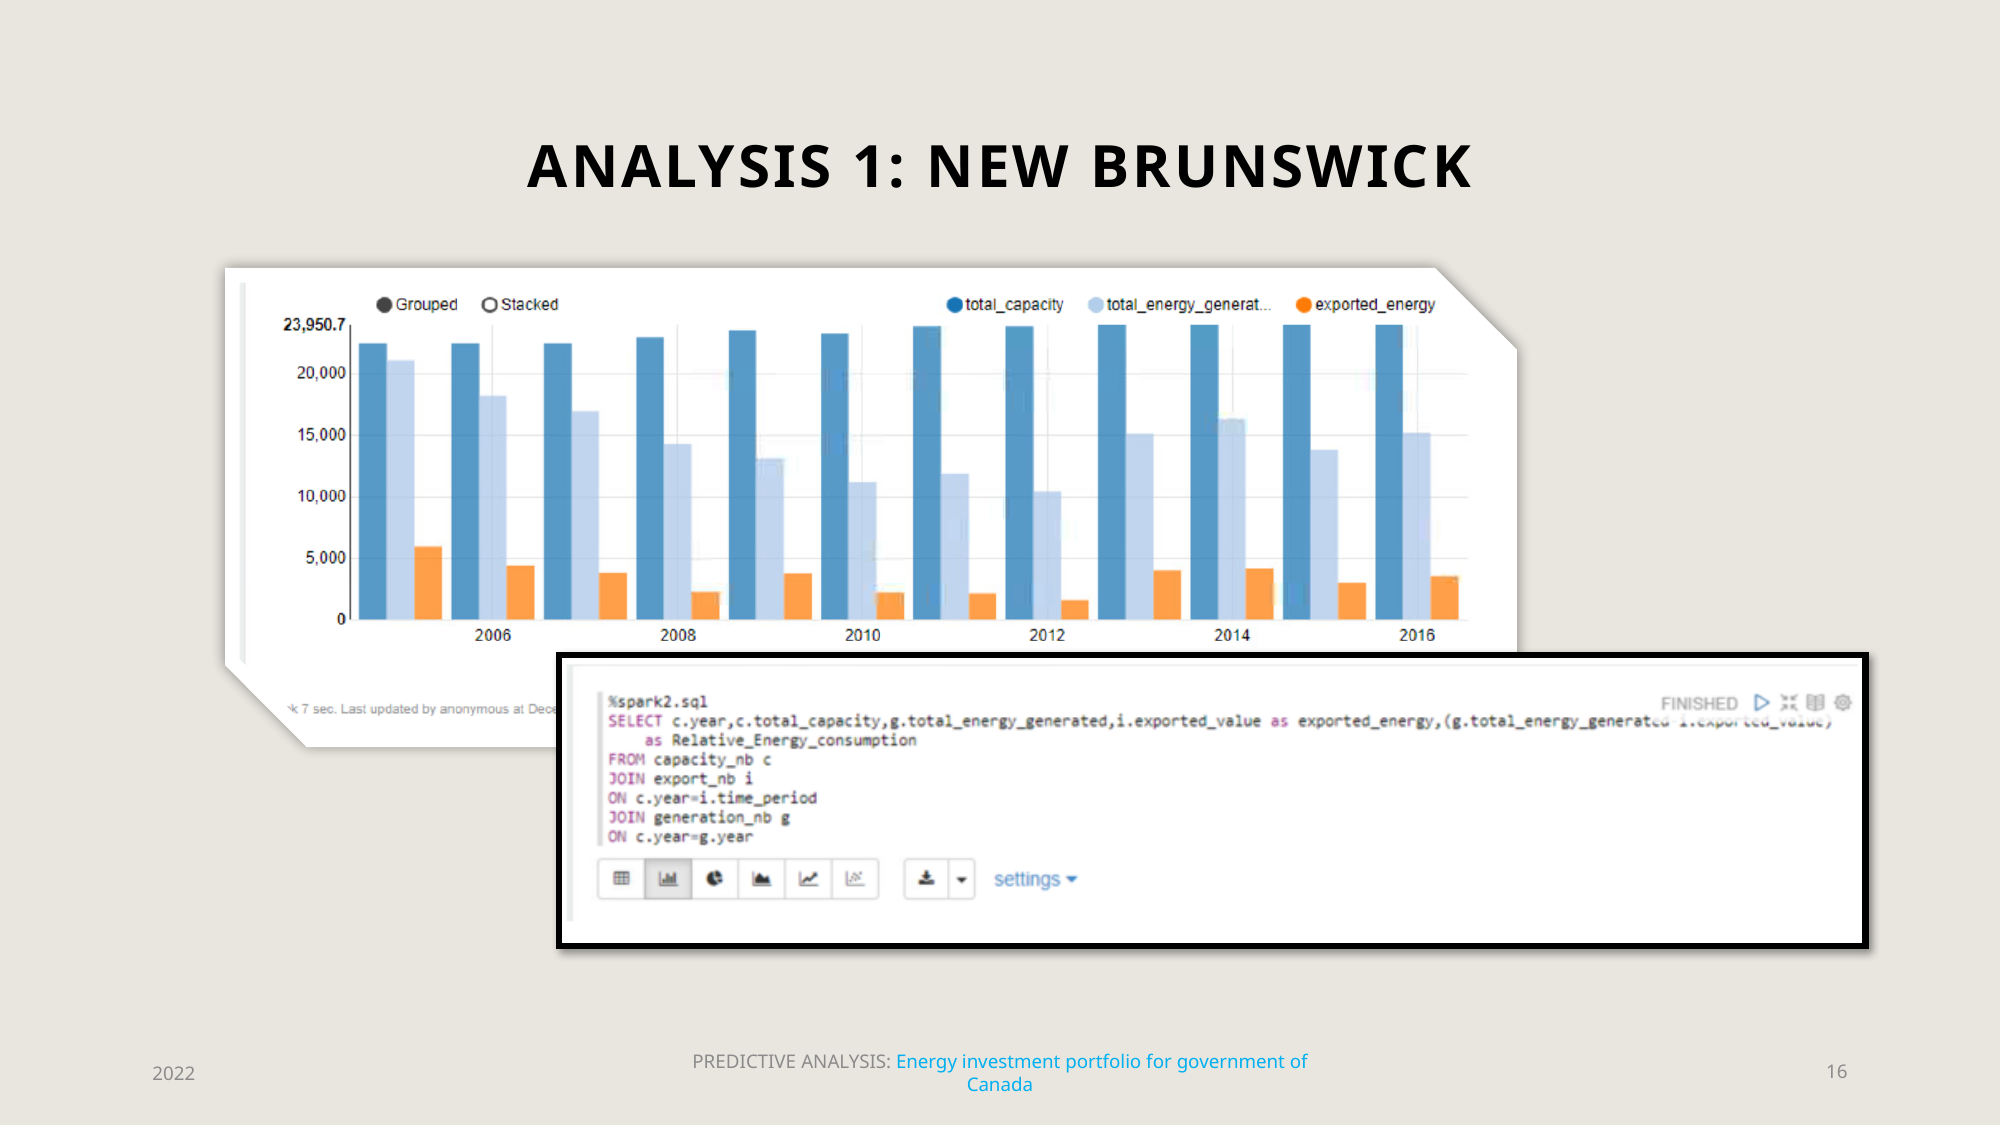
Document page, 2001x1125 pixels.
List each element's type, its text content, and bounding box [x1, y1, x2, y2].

slide_number 16 [1412, 1042, 1863, 1103]
picture [232, 275, 1863, 943]
footer PREDICTIVE ANALYSIS: Energy investment portfolio for government of Canada [662, 1042, 1338, 1103]
slide_number 2022 [137, 1042, 588, 1103]
title Analysis 1: NEW brunswick [137, 59, 1863, 278]
